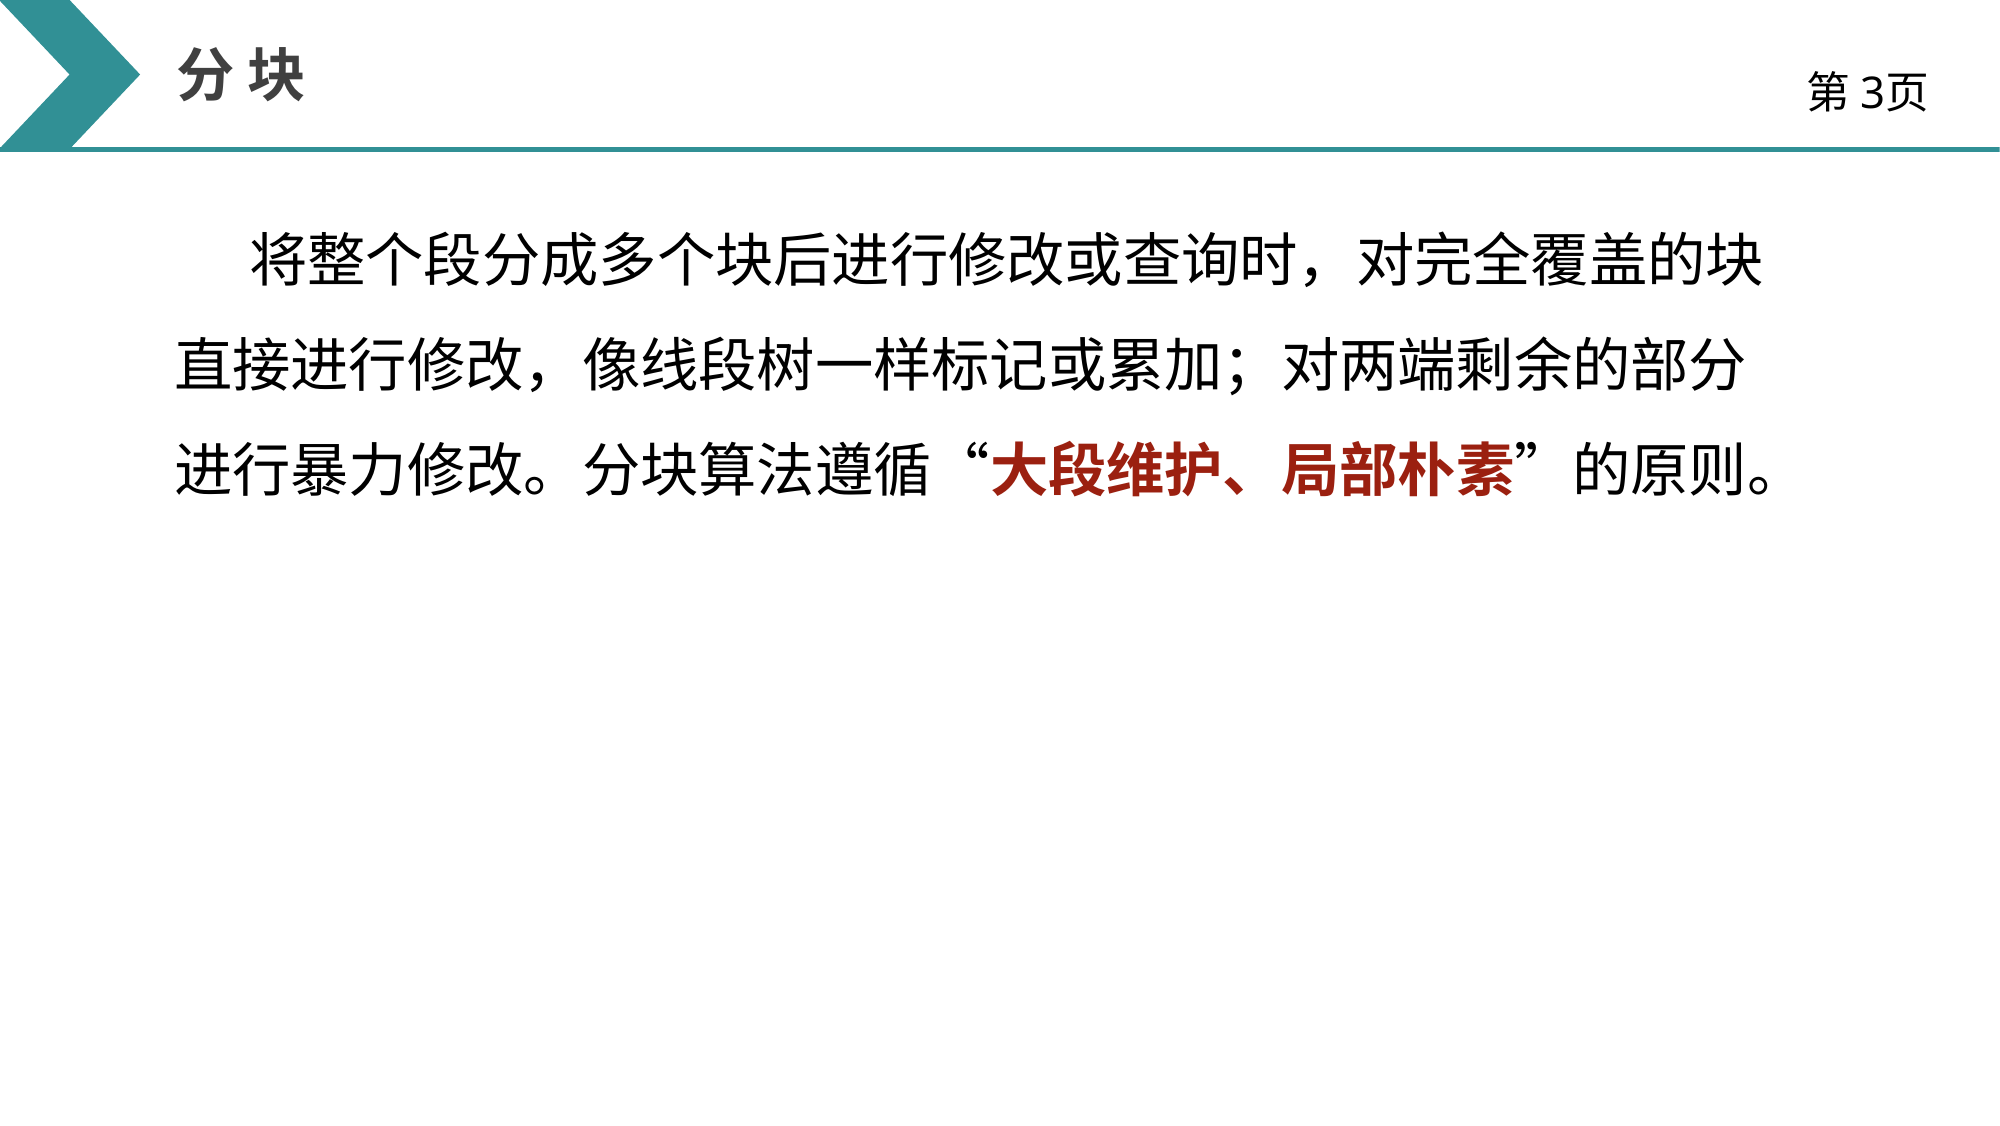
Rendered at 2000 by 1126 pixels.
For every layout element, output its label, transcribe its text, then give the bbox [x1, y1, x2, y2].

text_box 分 块 [161, 31, 658, 116]
text_box 将整个段分成多个块后进行修改或查询时，对完全覆盖的块直接进行修改，像线段树一样标记或累加；对两端剩余的部分进行暴力修改。分块算法遵循“大段维护、局部朴素”的原则。 [159, 180, 1791, 511]
text_box [0, 0, 142, 148]
